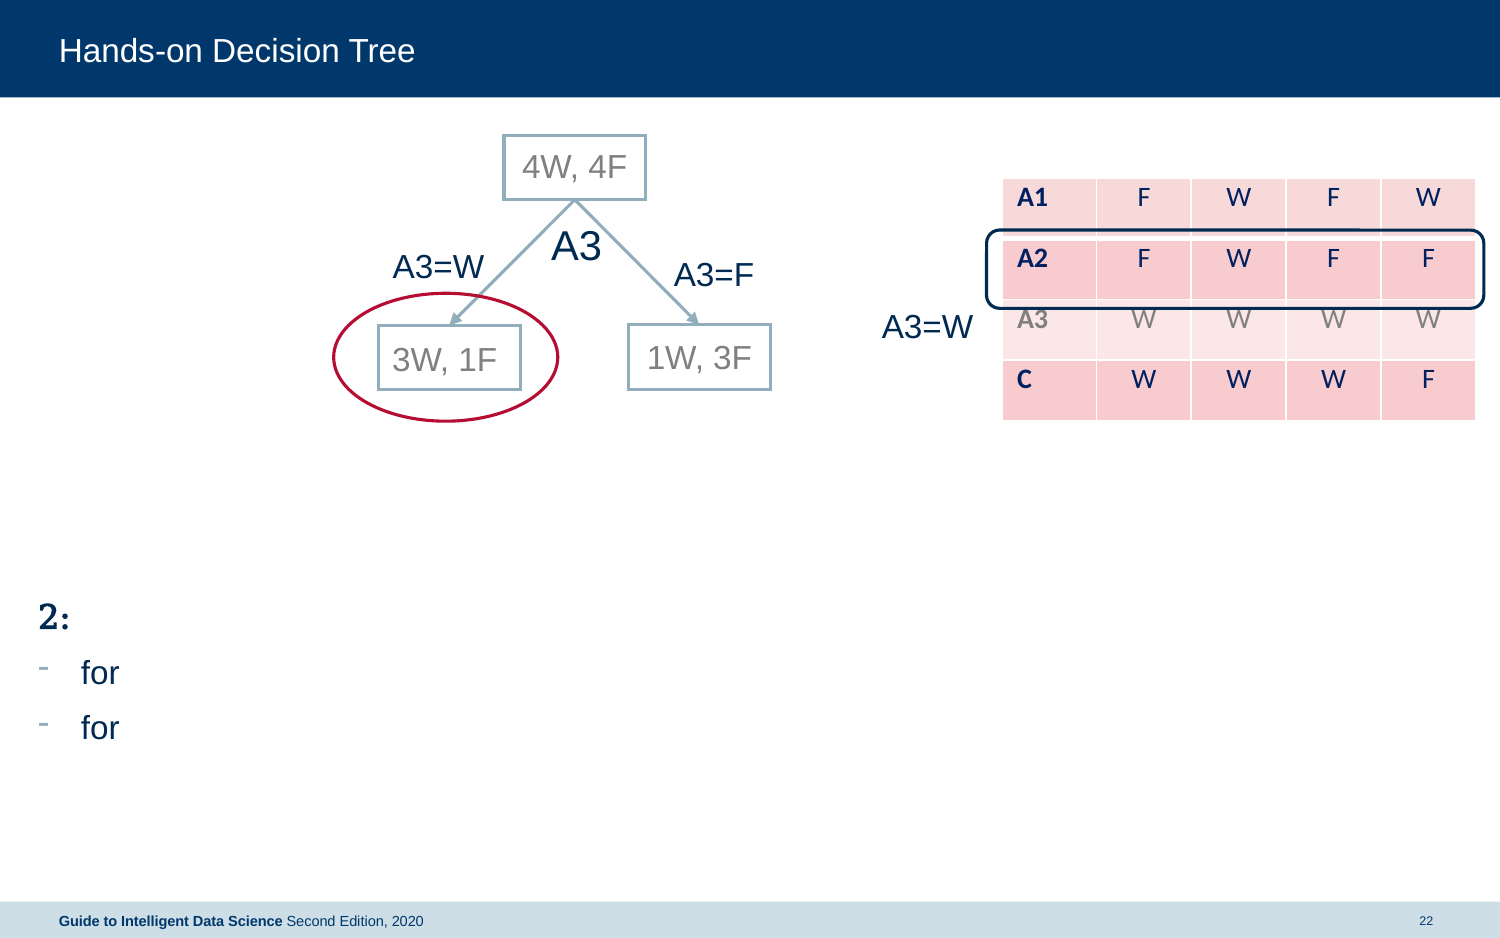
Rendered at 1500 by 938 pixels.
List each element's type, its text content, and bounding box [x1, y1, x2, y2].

table_header F [1287, 179, 1380, 229]
table_header W [1192, 179, 1285, 229]
table_header F [1097, 179, 1190, 229]
table_cell W [1382, 309, 1475, 359]
table_cell A3 [1003, 310, 1096, 359]
table_cell W [1097, 361, 1190, 420]
table_cell W [1287, 361, 1380, 420]
table_cell C [1003, 361, 1096, 420]
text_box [574, 199, 700, 325]
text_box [449, 199, 575, 326]
text_box A3=W [881, 305, 974, 346]
table_cell W [1287, 310, 1380, 359]
footer Guide to Intelligent Data Science Second Edition, 2020 [58, 900, 717, 938]
table_header W [1382, 179, 1475, 229]
text_box [332, 292, 559, 423]
table_cell W [1097, 310, 1190, 359]
text_box A3=W [392, 244, 449, 285]
table_cell W [1192, 310, 1285, 359]
slide_number 22 [1411, 900, 1442, 938]
table_cell F [1382, 361, 1475, 420]
table_cell W [1192, 361, 1285, 420]
text_box 4W, 4F [522, 145, 628, 186]
text_box [985, 228, 1485, 310]
table_header A1 [1003, 179, 1096, 228]
text_box [503, 134, 647, 199]
title Hands-on Decision Tree [58, 28, 1442, 70]
text_box A3=F [700, 252, 755, 293]
text_box 1W, 3F [646, 335, 753, 376]
text_box [627, 324, 771, 390]
